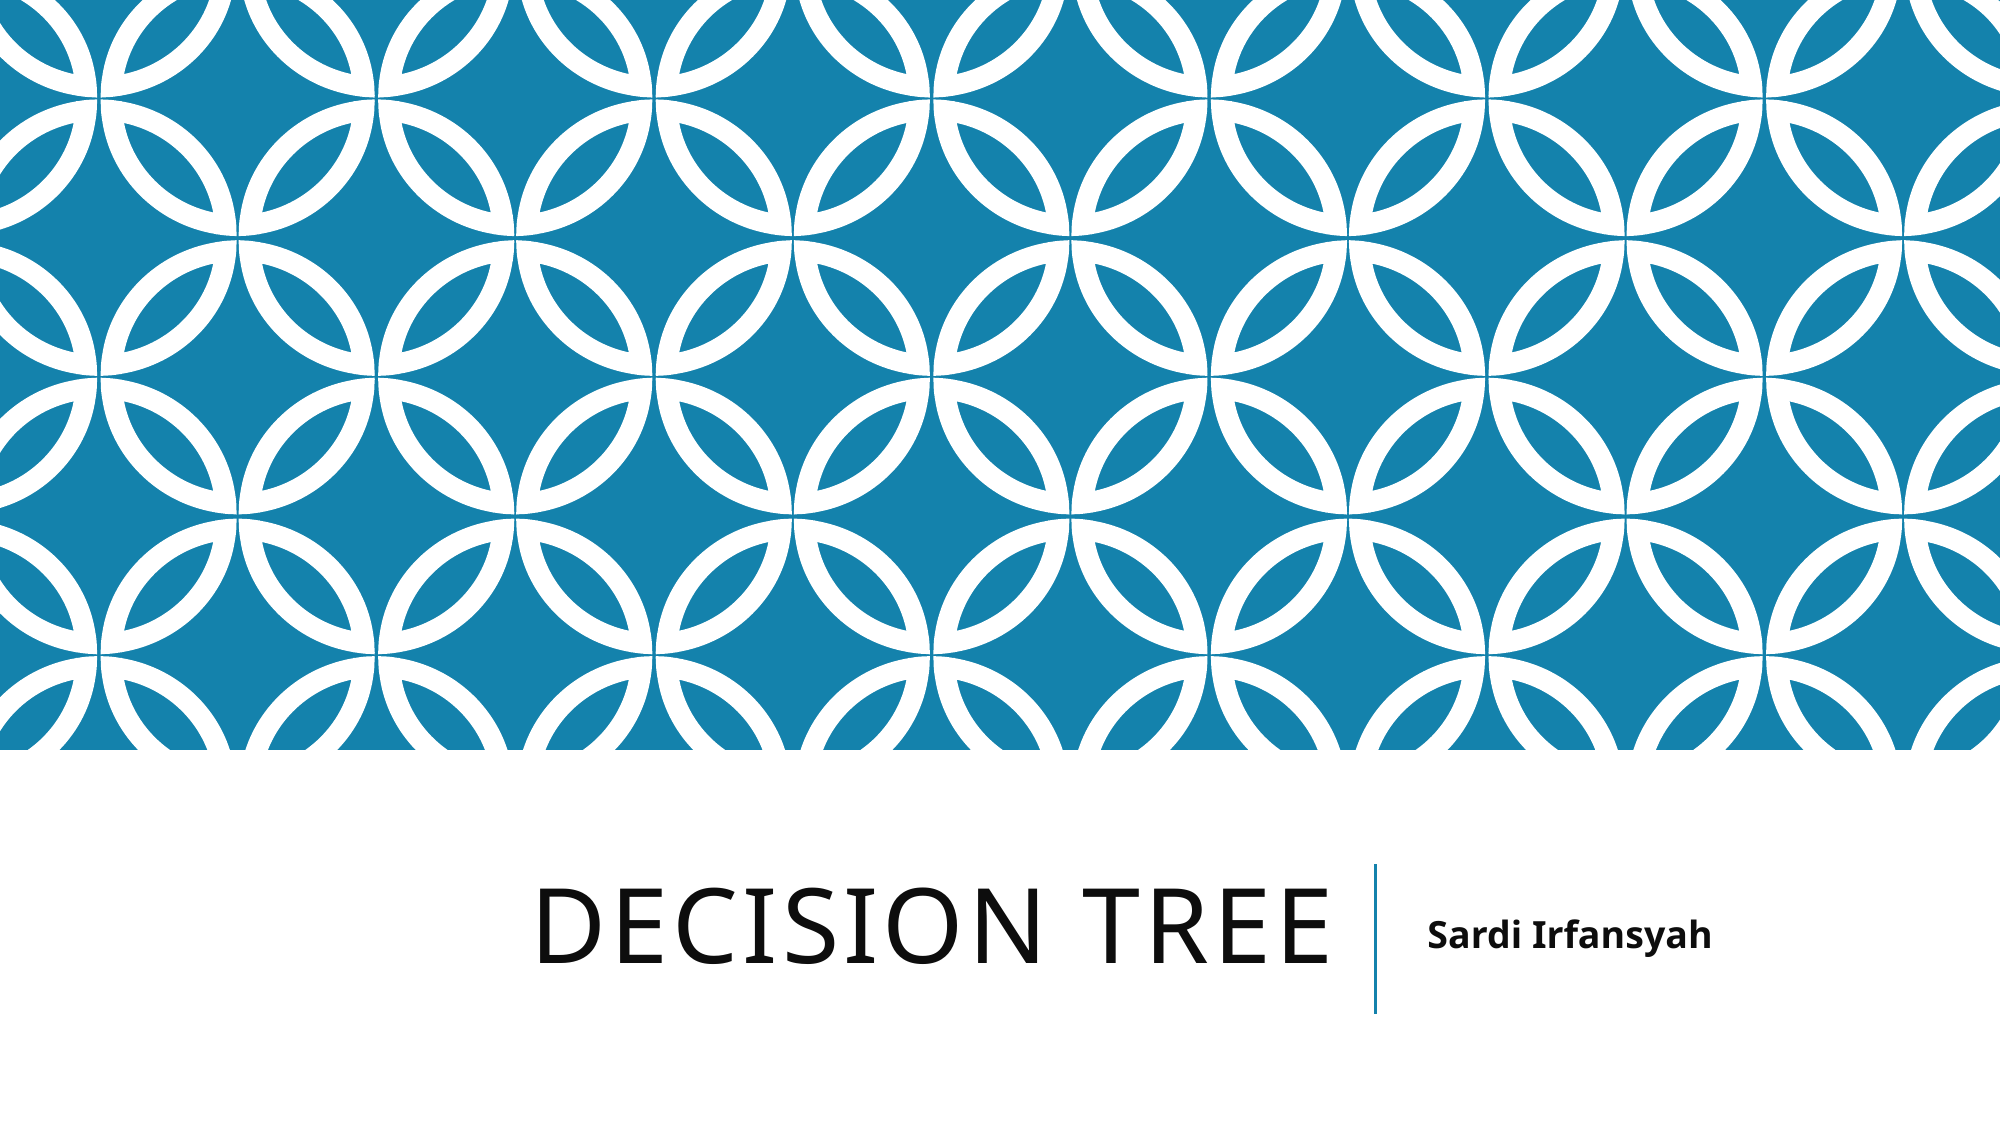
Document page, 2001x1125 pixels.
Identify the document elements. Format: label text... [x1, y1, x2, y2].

subtitle Sardi Irfansyah [1412, 813, 1938, 1054]
title Decision tree [75, 813, 1350, 1054]
